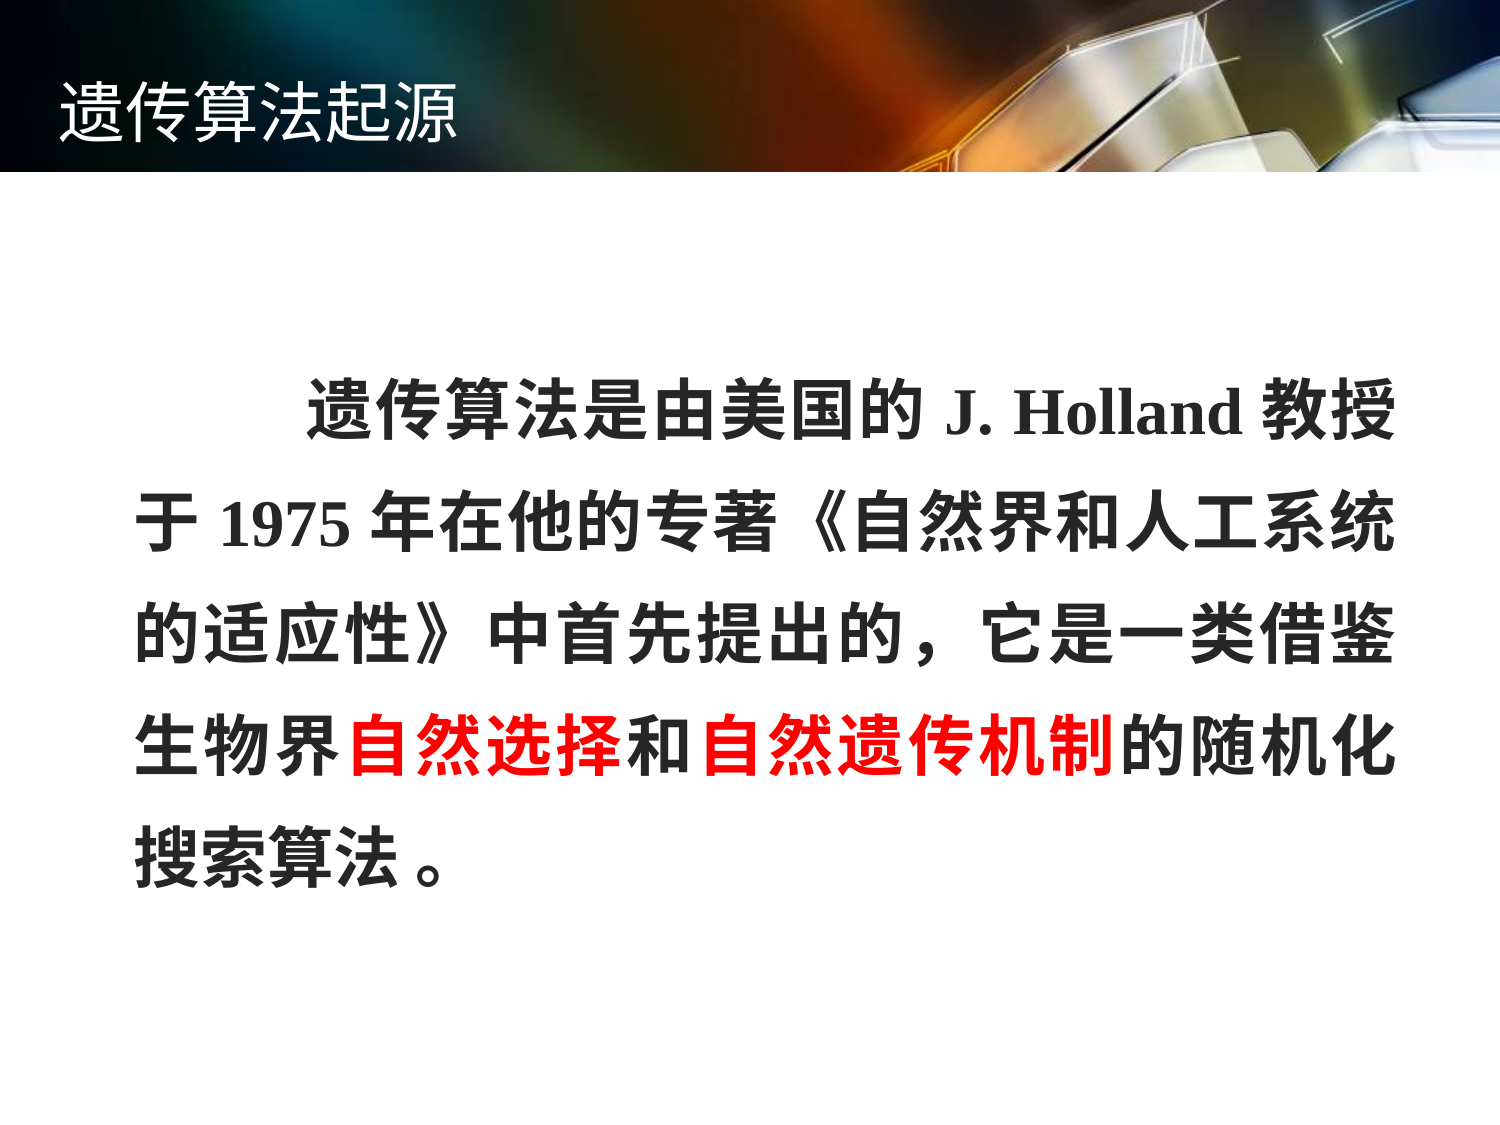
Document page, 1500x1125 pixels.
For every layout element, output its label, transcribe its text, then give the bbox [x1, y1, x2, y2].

text_box 遗传算法是由美国的J. Holland教授于1975年在他的专著《自然界和人工系统的适应性》中首先提出的，它是一类借鉴生物界自然选择和自然遗传机制的随机化搜索算法 。 [62, 328, 1413, 965]
text_box 遗传算法起源 [43, 62, 668, 158]
picture [282, 35, 289, 46]
picture [0, 0, 1500, 172]
